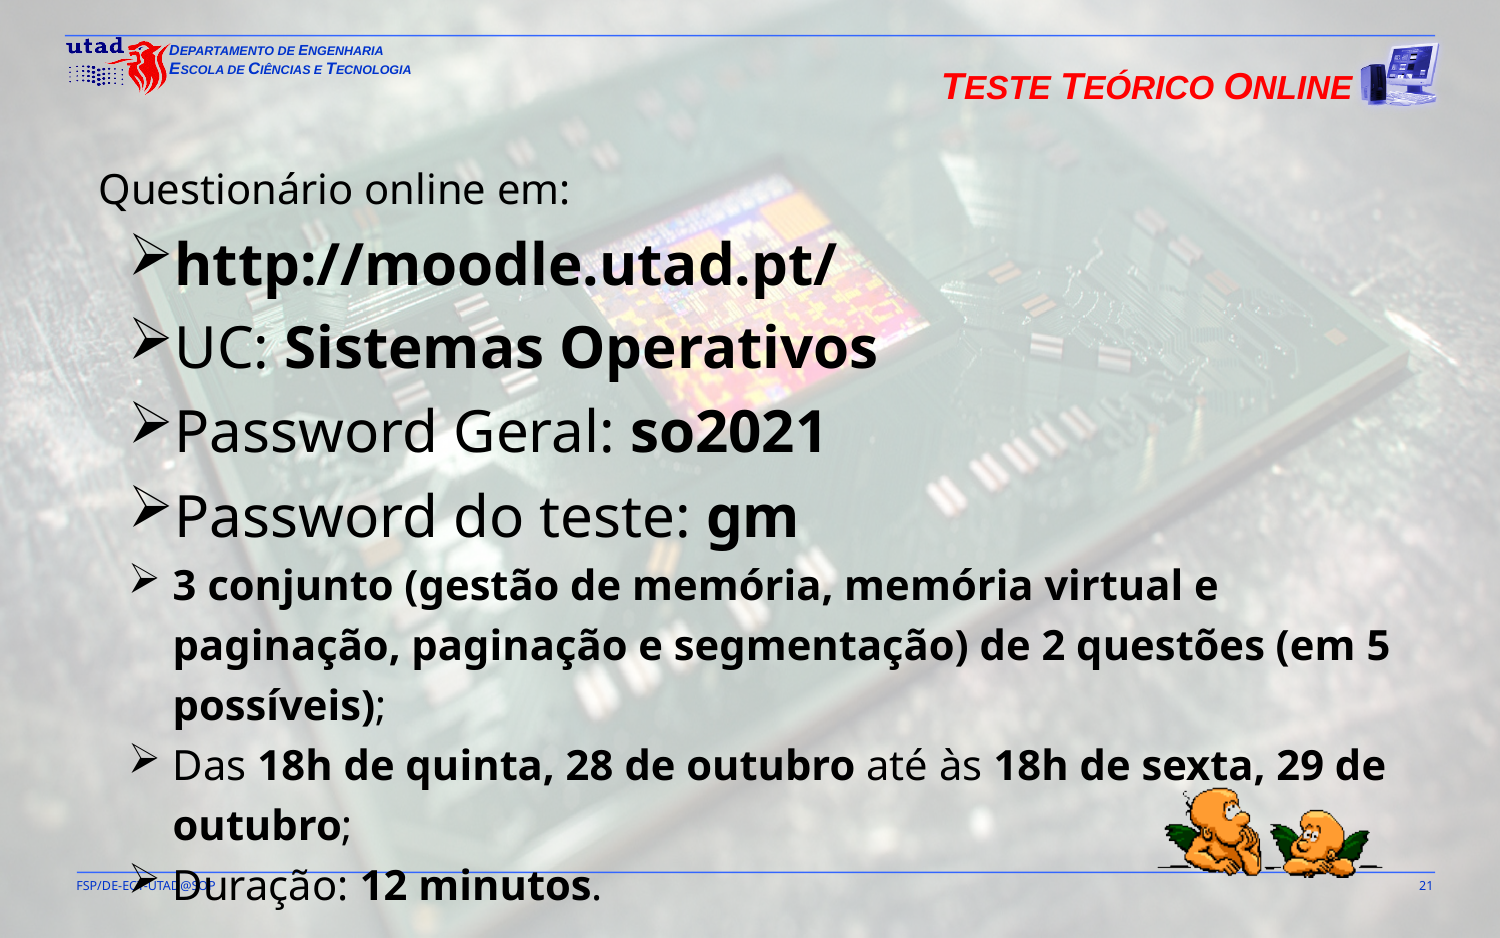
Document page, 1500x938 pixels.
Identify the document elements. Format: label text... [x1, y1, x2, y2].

text_box Questionário online em: http://moodle.utad.pt/ UC: Sistemas Operativos Password Geral: so2021 Password do teste: gm 3 conjunto (gestão de memória, memória virtual e paginação, paginação e segmentação) de 2 questões (em 5 possíveis); Das 18h de quinta, 28 de outubro até às 18h de sexta, 29 de outubro; Duração: 12 minutos. [88, 147, 1412, 914]
picture [64, 35, 172, 97]
picture [776, 783, 1435, 878]
picture [1352, 33, 1447, 115]
title TESTE TEÓRICO ONLINE [493, 31, 1365, 101]
